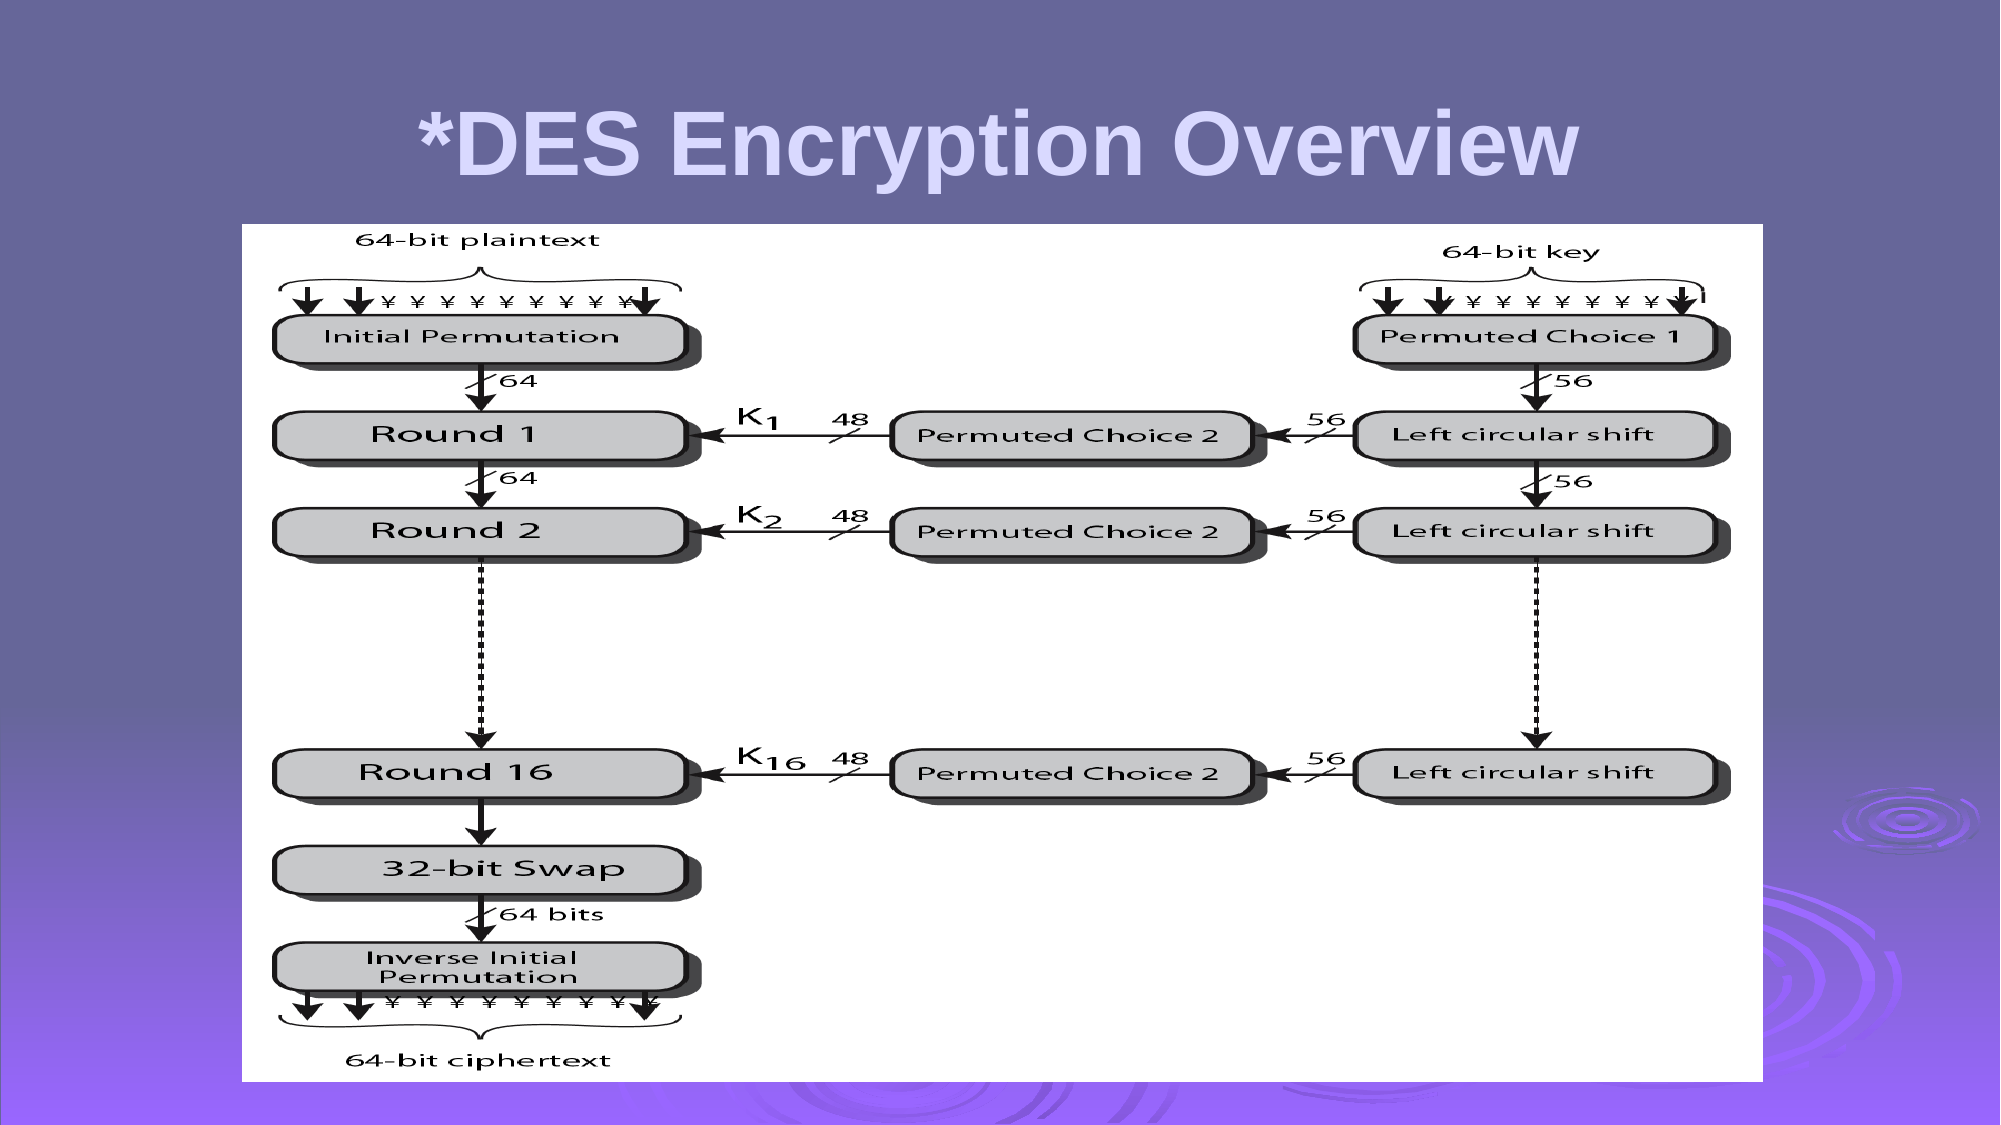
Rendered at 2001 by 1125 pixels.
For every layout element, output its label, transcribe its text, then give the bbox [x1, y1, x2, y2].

title *DES Encryption Overview [99, 45, 1900, 233]
picture [242, 224, 1763, 1082]
